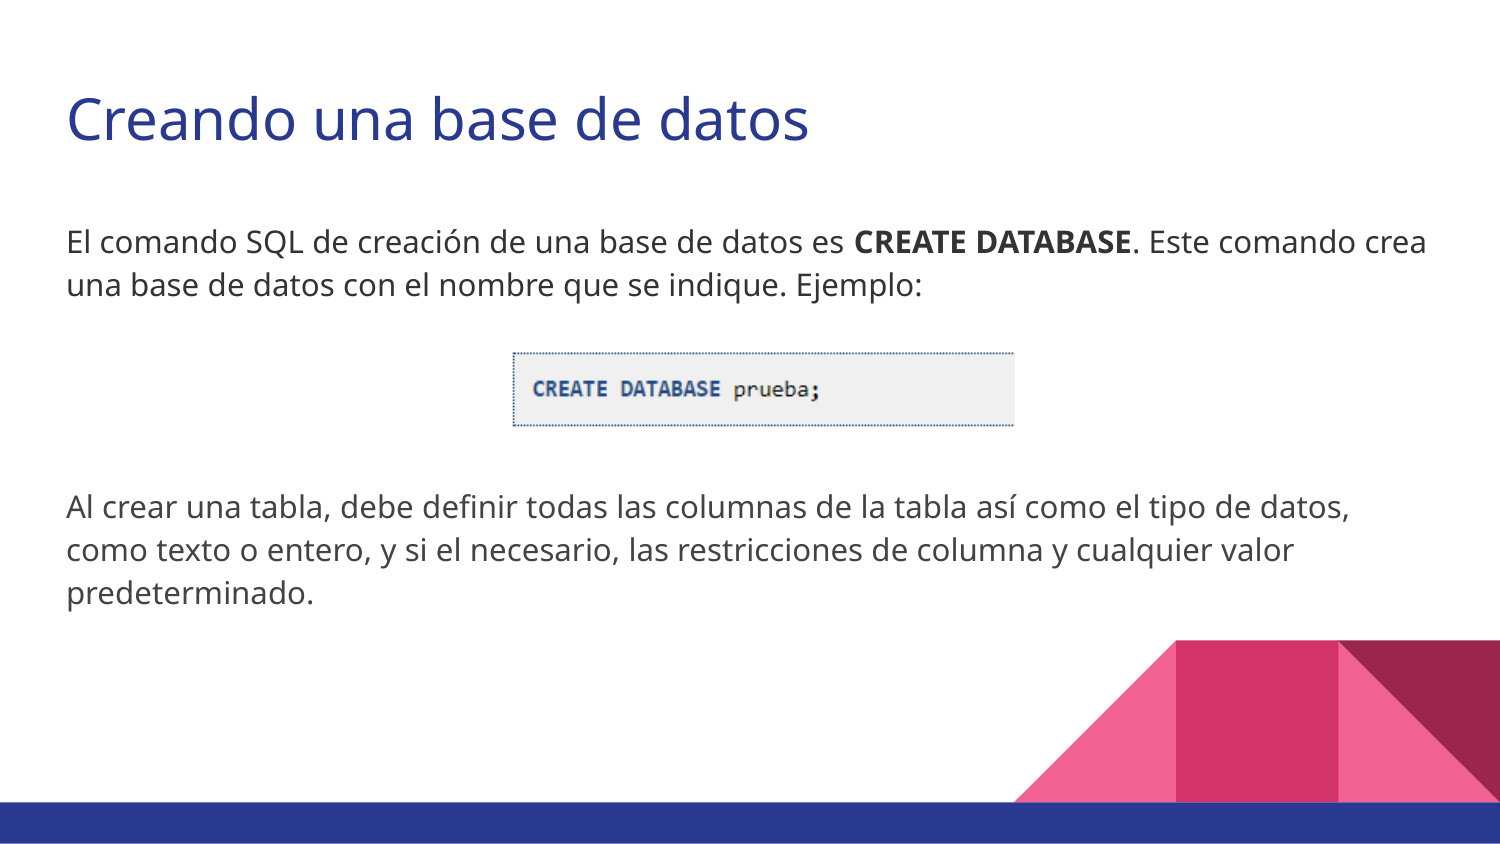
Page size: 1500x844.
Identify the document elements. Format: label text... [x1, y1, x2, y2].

title Creando una base de datos [51, 67, 1449, 167]
picture [484, 334, 1016, 440]
list El comando SQL de creación de una base de datos es CREATE DATABASE. Este comando crea una base de datos con el nombre que se indique. Ejemplo: Al crear una tabla, debe definir todas las columnas de la tabla así como el tipo de datos, como texto o entero, y si el necesario, las restricciones de columna y cualquier valor predeterminado. [51, 201, 1449, 750]
